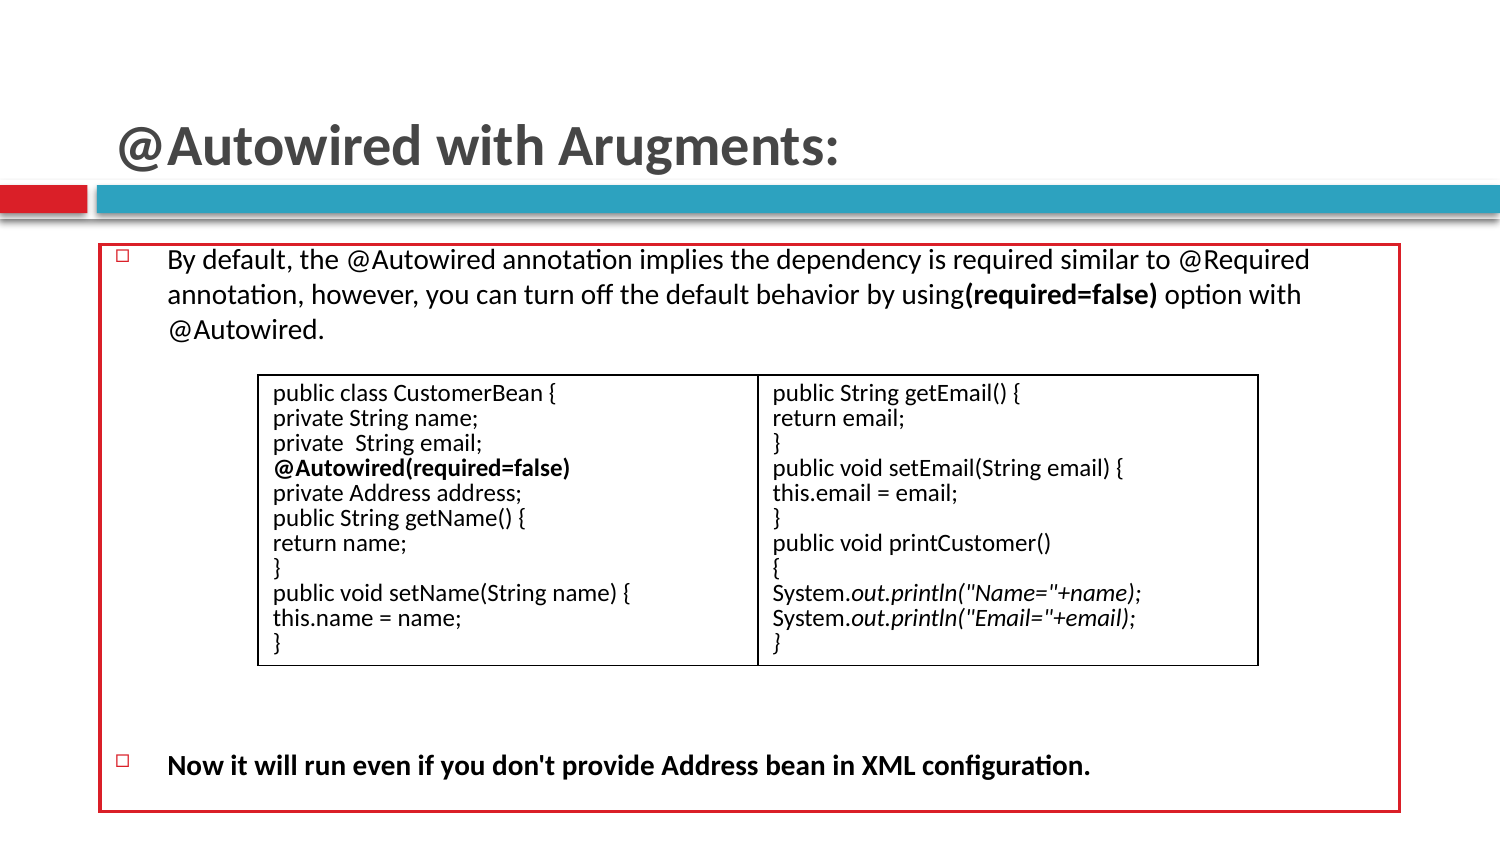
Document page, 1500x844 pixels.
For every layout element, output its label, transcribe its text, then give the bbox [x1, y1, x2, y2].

list By default, the @Autowired annotation implies the dependency is required similar to @Required annotation, however, you can turn off the default behavior by using(required=false) option with @Autowired. Now it will run even if you don't provide Address bean in XML configuration. [98, 243, 1401, 813]
table_header public class CustomerBean { private String name; private String email; @Autowired(required=false) private Address address; public String getName() { return name; } public void setName(String name) { this.name = name; } [259, 376, 757, 665]
table_header public String getEmail() { return email; } public void setEmail(String email) { this.email = email; } public void printCustomer() { System.out.println("Name="+name); System.out.println("Email="+email); } [759, 376, 1257, 665]
title @Autowired with Arugments: [99, 18, 1500, 185]
